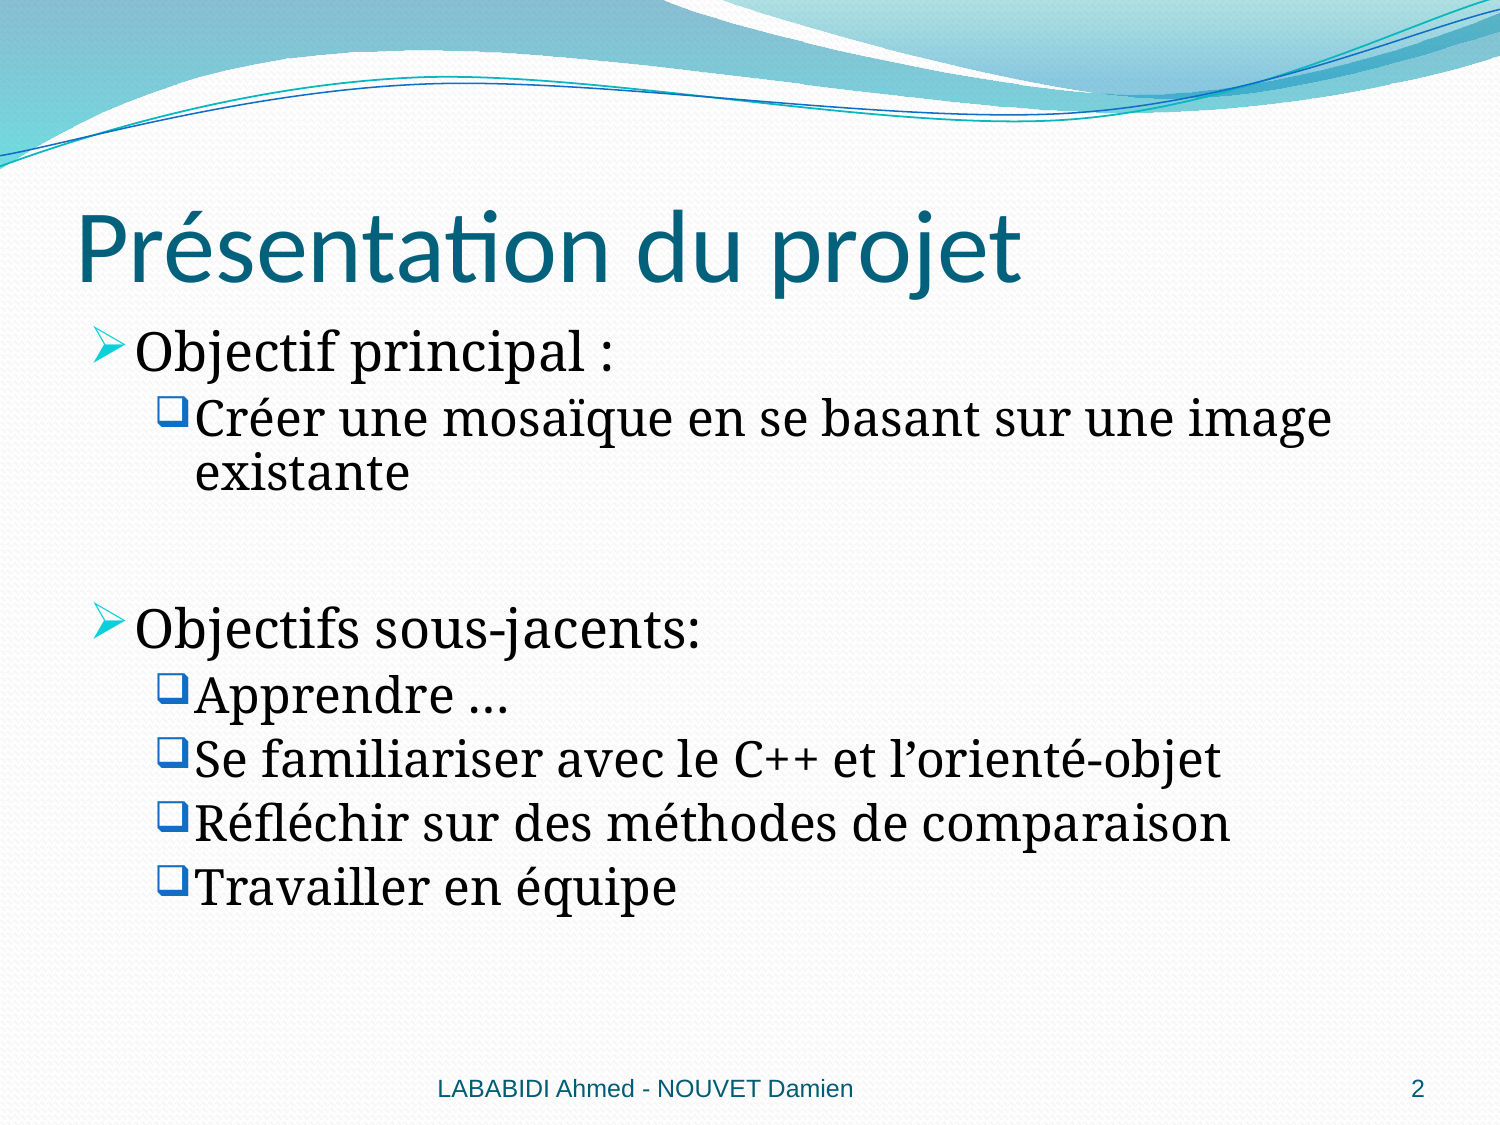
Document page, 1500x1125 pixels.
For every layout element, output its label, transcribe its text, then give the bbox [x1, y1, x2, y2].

title Présentation du projet [75, 115, 1425, 303]
slide_number 2 [1299, 1042, 1425, 1103]
list Objectif principal : Créer une mosaïque en se basant sur une image existante Objectifs sous-jacents: Apprendre … Se familiariser avec le C++ et l’orienté-objet Réfléchir sur des méthodes de comparaison Travailler en équipe [75, 317, 1425, 1038]
footer LABABIDI Ahmed - NOUVET Damien [437, 1042, 988, 1103]
